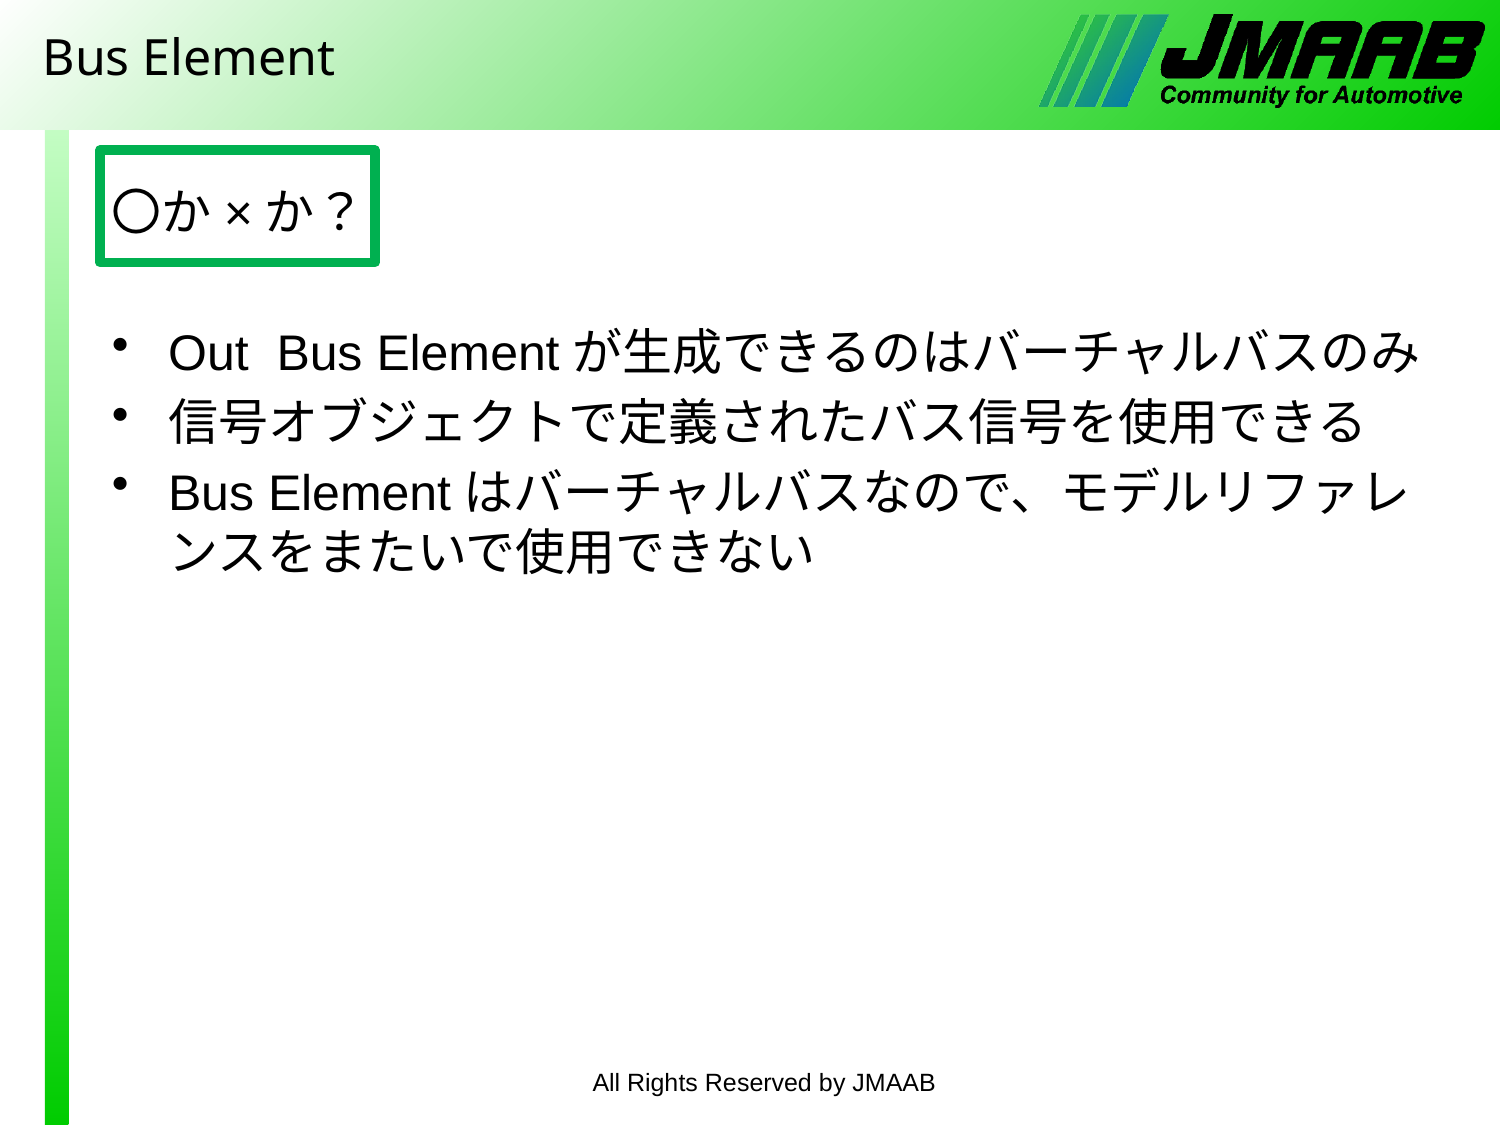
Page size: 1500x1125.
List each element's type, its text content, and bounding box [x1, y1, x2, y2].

text_box [99, 149, 375, 263]
picture [1036, 11, 1486, 109]
title Bus Element [27, 21, 1057, 91]
list 〇か×か？ Out Bus Elementが生成できるのはバーチャルバスのみ 信号オブジェクトで定義されたバス信号を使用できる Bus Elementはバーチャルバスなので、モデルリファレンスをまたいで使用できない [96, 172, 1447, 1047]
